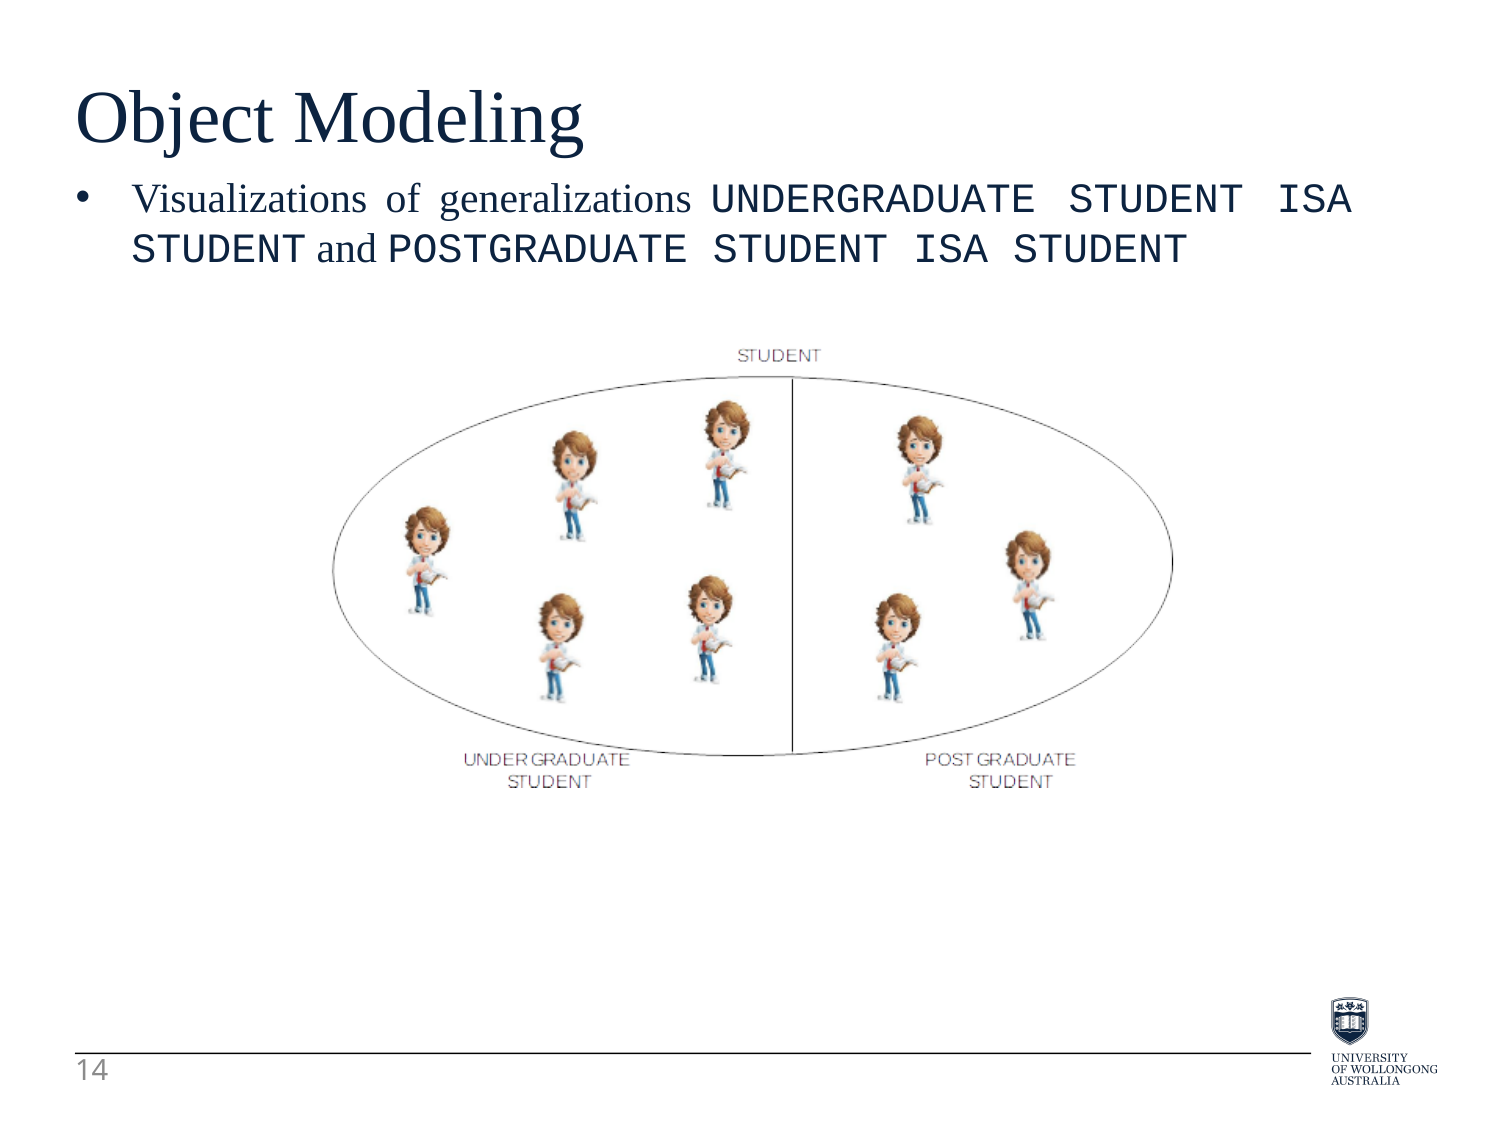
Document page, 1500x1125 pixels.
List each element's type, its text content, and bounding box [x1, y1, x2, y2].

text_box 14 [75, 1059, 135, 1091]
text_box Visualizations of generalizations UNDERGRADUATE STUDENT ISA STUDENT and POSTGRADUATE STUDENT ISA STUDENT [75, 170, 1367, 244]
picture [307, 337, 1208, 788]
text_box Object Modeling [75, 67, 1269, 170]
